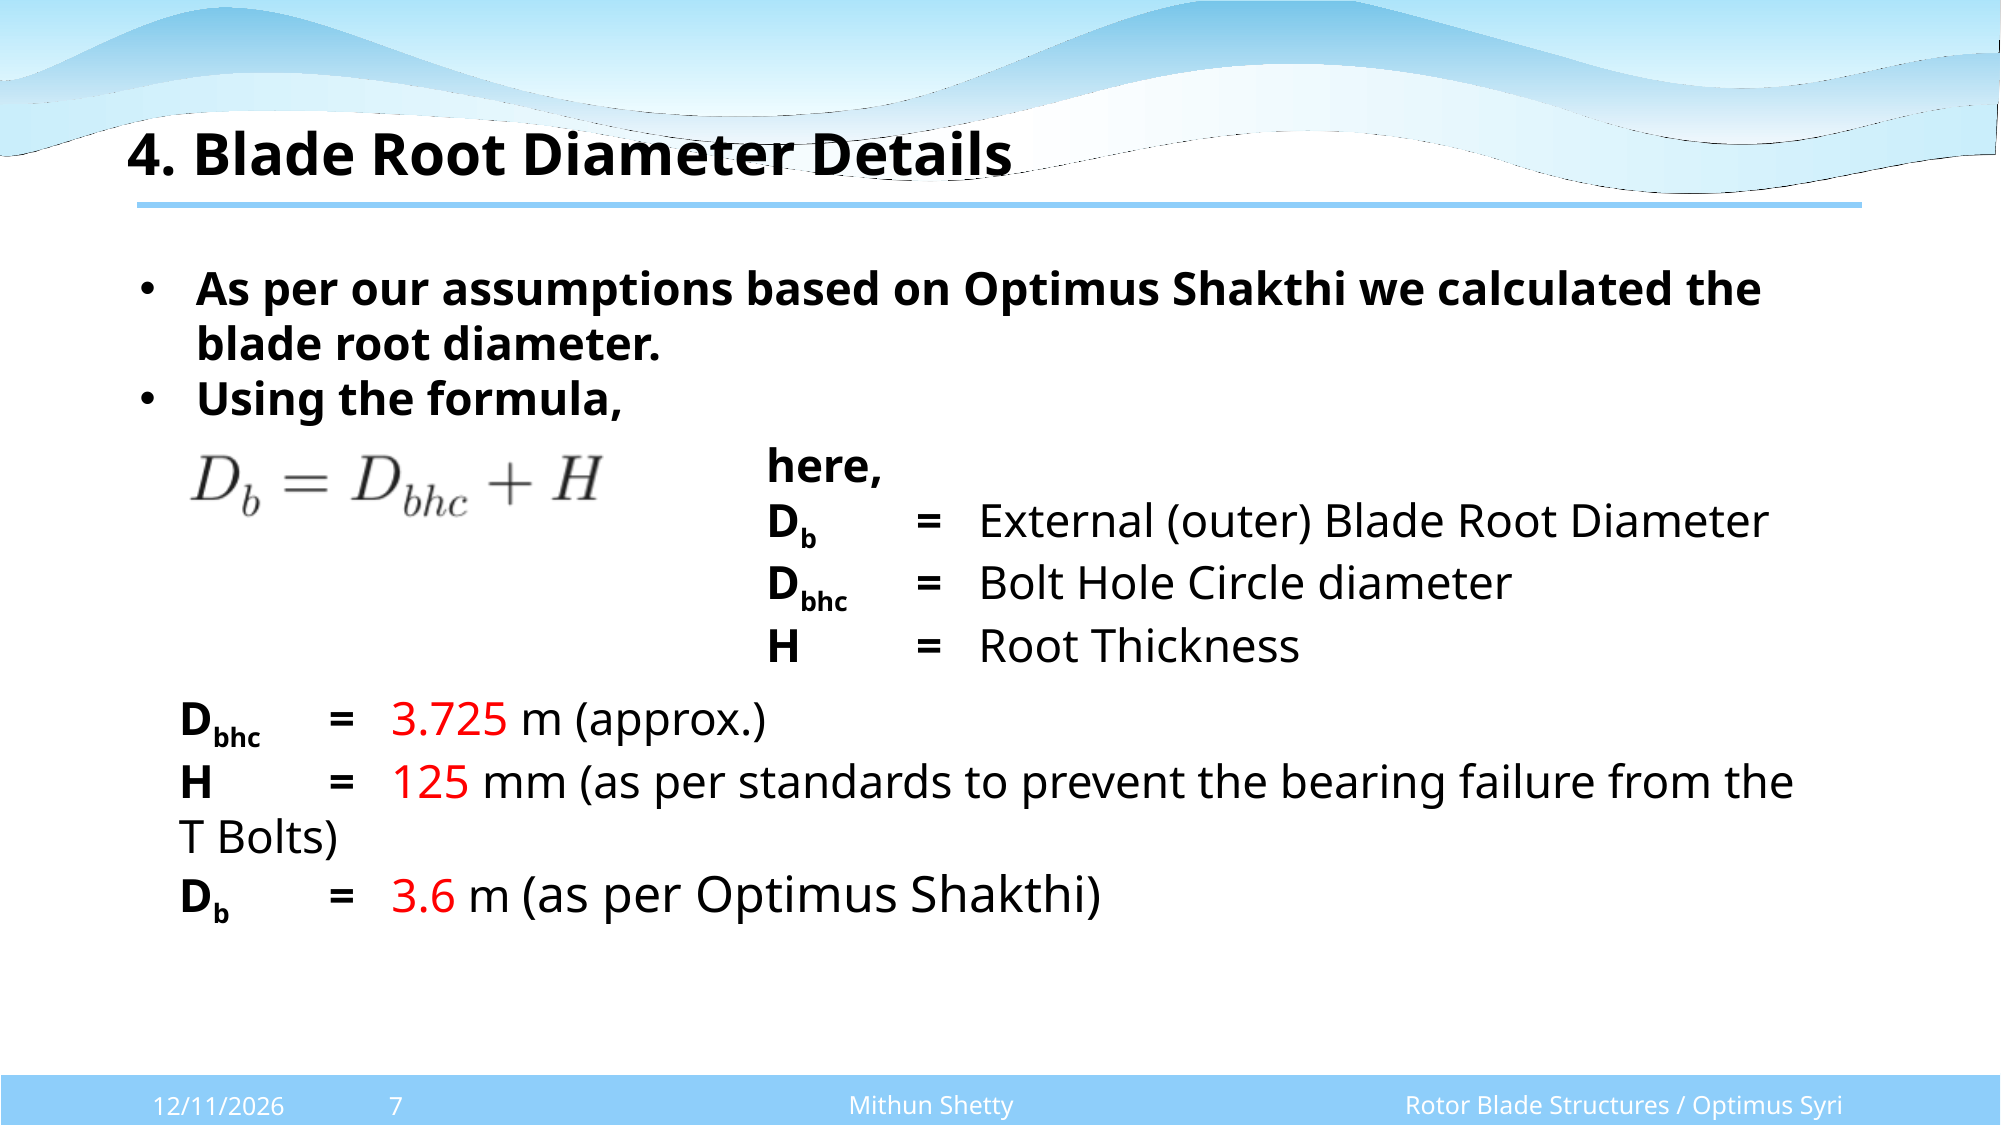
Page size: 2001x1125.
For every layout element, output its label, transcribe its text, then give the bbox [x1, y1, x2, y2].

picture [187, 428, 605, 543]
text_box 4. Blade Root Diameter Details [112, 109, 1391, 195]
list Mithun Shetty [472, 1076, 1391, 1125]
footer Rotor Blade Structures / Optimus Syria [1391, 1076, 1863, 1125]
text_box As per our assumptions based on Optimus Shakthi we calculated the blade root diameter. Using the formula, [124, 252, 1826, 603]
text_box here, Db = External (outer) Blade Root Diameter Dbhc = Bolt Hole Circle diameter H = Root Thickness [751, 429, 1812, 679]
text_box Dbhc = 3.725 m (approx.) H = 125 mm (as per standards to prevent the bearing failure from the T Bolts) Db = 3.6 m (as per Optimus Shakthi) [164, 682, 1826, 937]
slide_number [137, 1077, 319, 1125]
slide_number 7 [319, 1077, 472, 1125]
